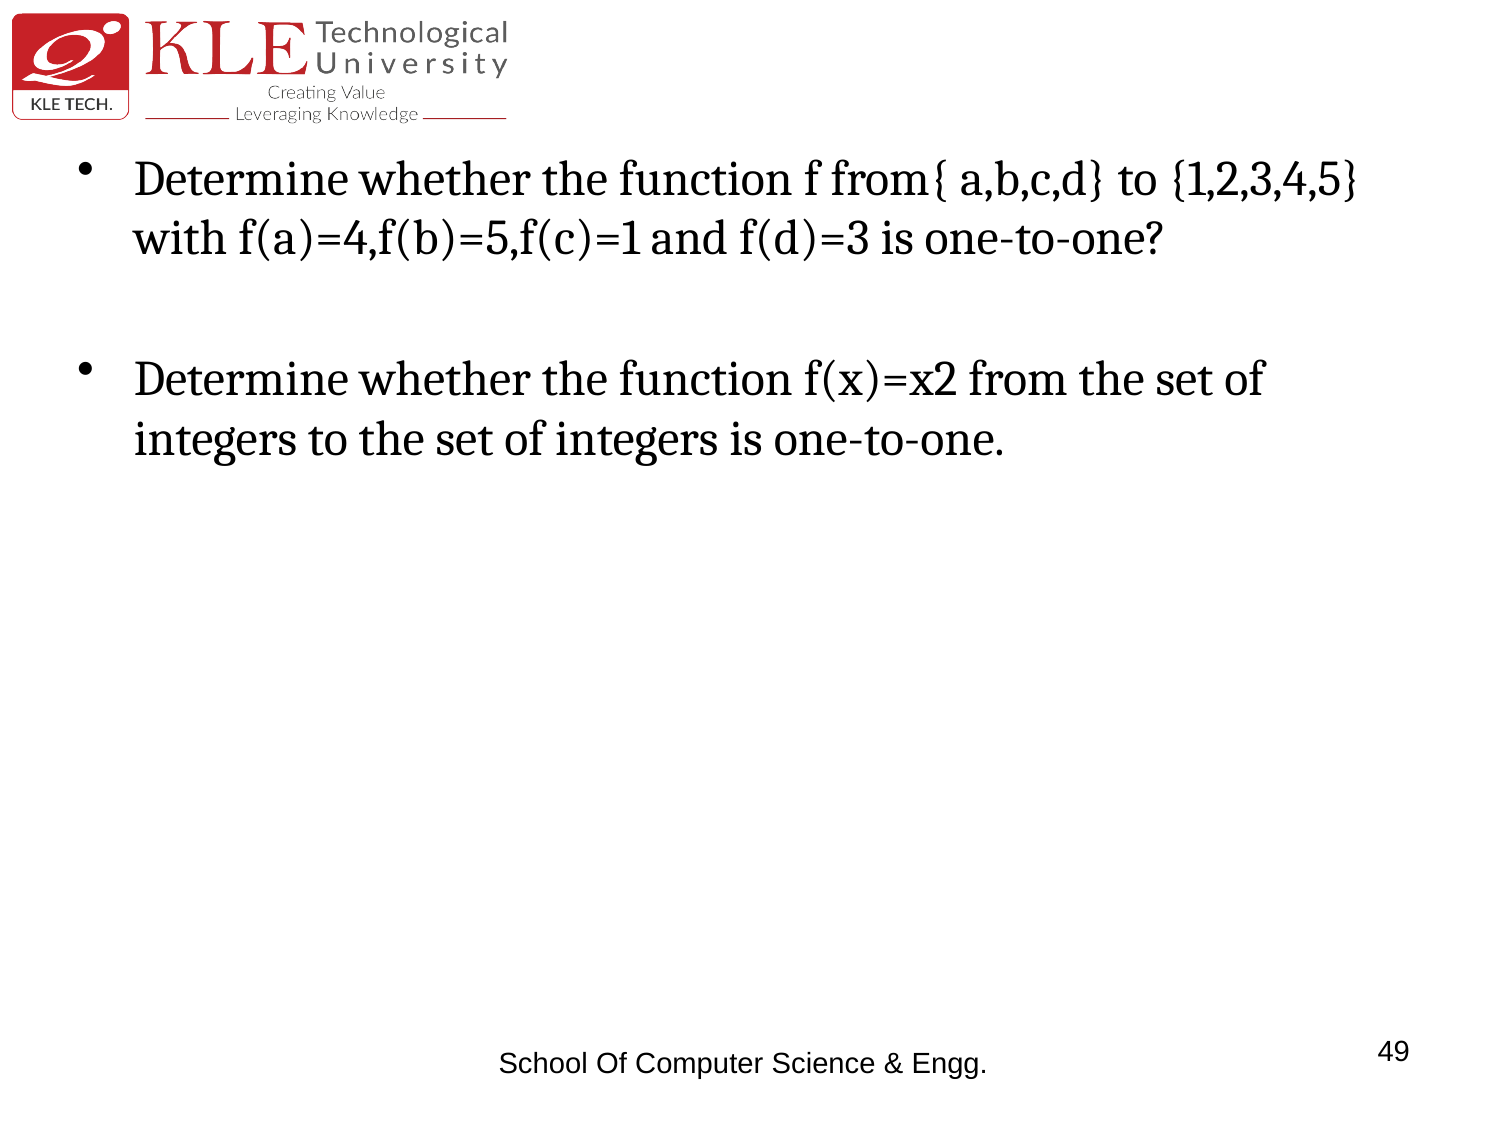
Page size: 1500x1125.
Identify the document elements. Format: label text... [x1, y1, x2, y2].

picture [12, 7, 513, 125]
slide_number 49 [1074, 1024, 1426, 1103]
list Determine whether the function f from{ a,b,c,d} to {1,2,3,4,5} with f(a)=4,f(b)=5,f(c)=1 and f(d)=3 is one-to-one? Determine whether the function f(x)=x2 from the set of integers to the set of integers is one-to-one. [62, 137, 1393, 926]
